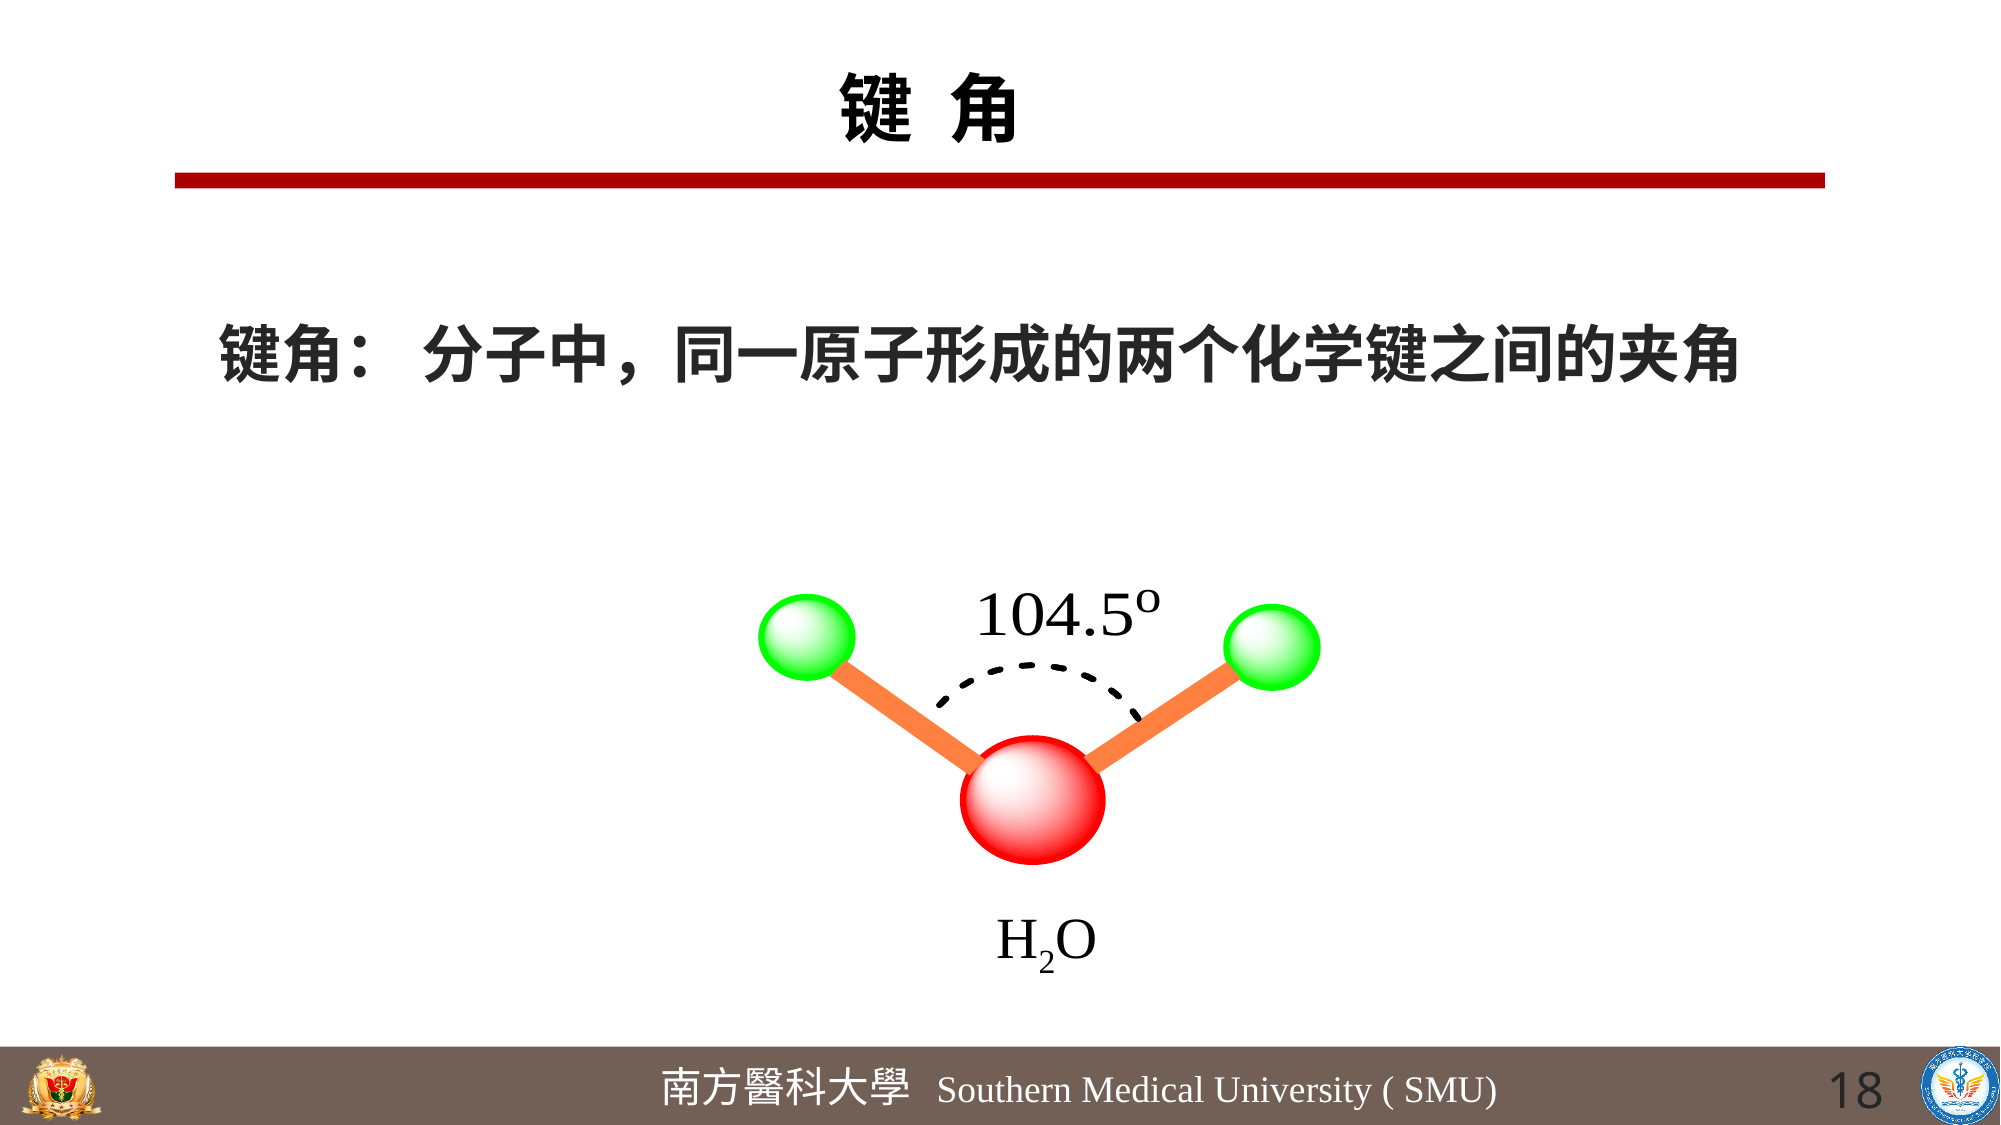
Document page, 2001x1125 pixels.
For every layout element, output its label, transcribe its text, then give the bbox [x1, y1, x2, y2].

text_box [751, 561, 1326, 980]
title 键角： 分子中，同一原子形成的两个化学键之间的夹角 [113, 268, 1850, 398]
footer [212, 1065, 1279, 1125]
picture [17, 1054, 108, 1125]
text_box 键 角 [824, 54, 1038, 160]
slide_number 18 [1731, 1062, 1899, 1123]
picture [1920, 1046, 2000, 1125]
